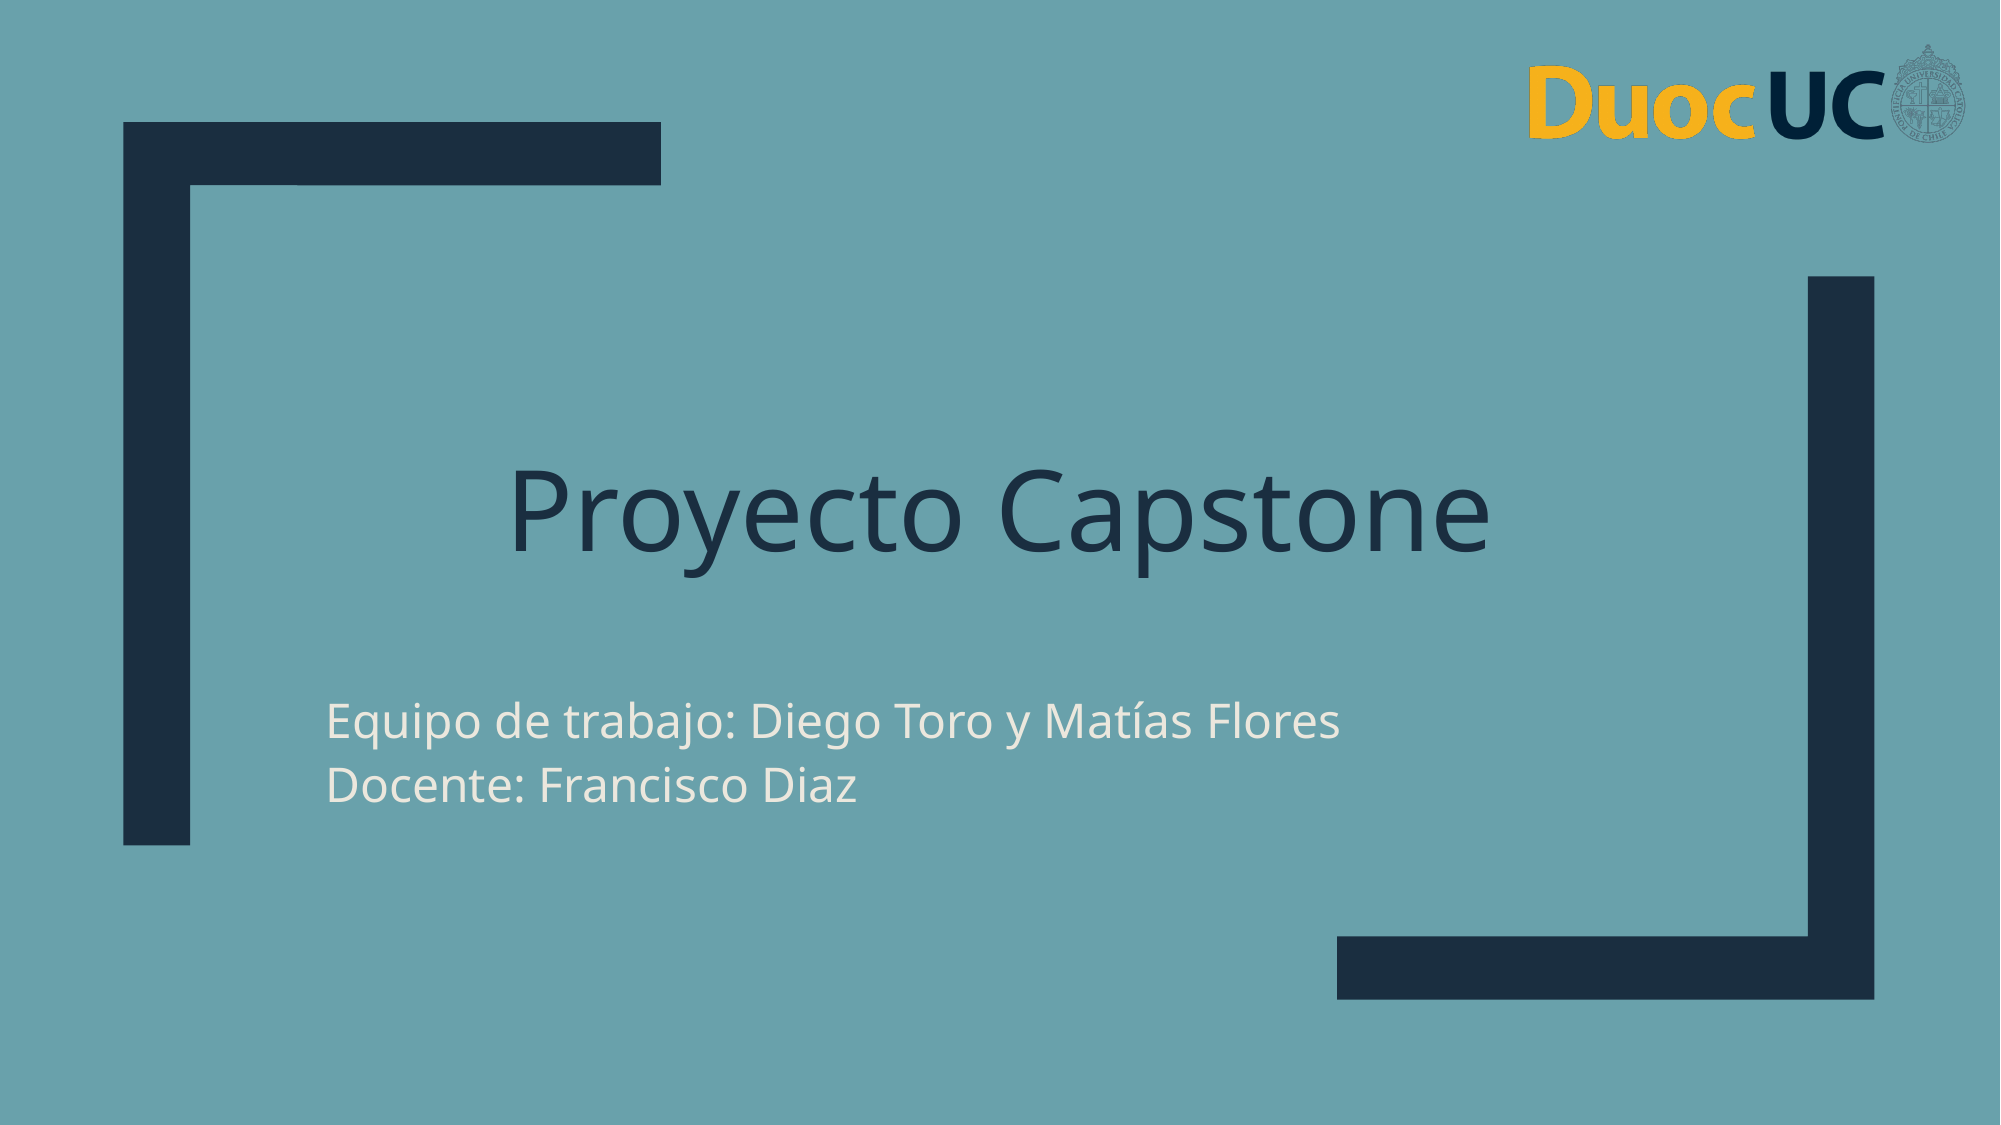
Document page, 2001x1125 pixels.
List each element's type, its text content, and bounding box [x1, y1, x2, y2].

subtitle Equipo de trabajo: Diego Toro y Matías Flores Docente: Francisco Diaz [310, 675, 1641, 854]
picture [1523, 38, 1971, 149]
title Proyecto Capstone [278, 375, 1721, 583]
